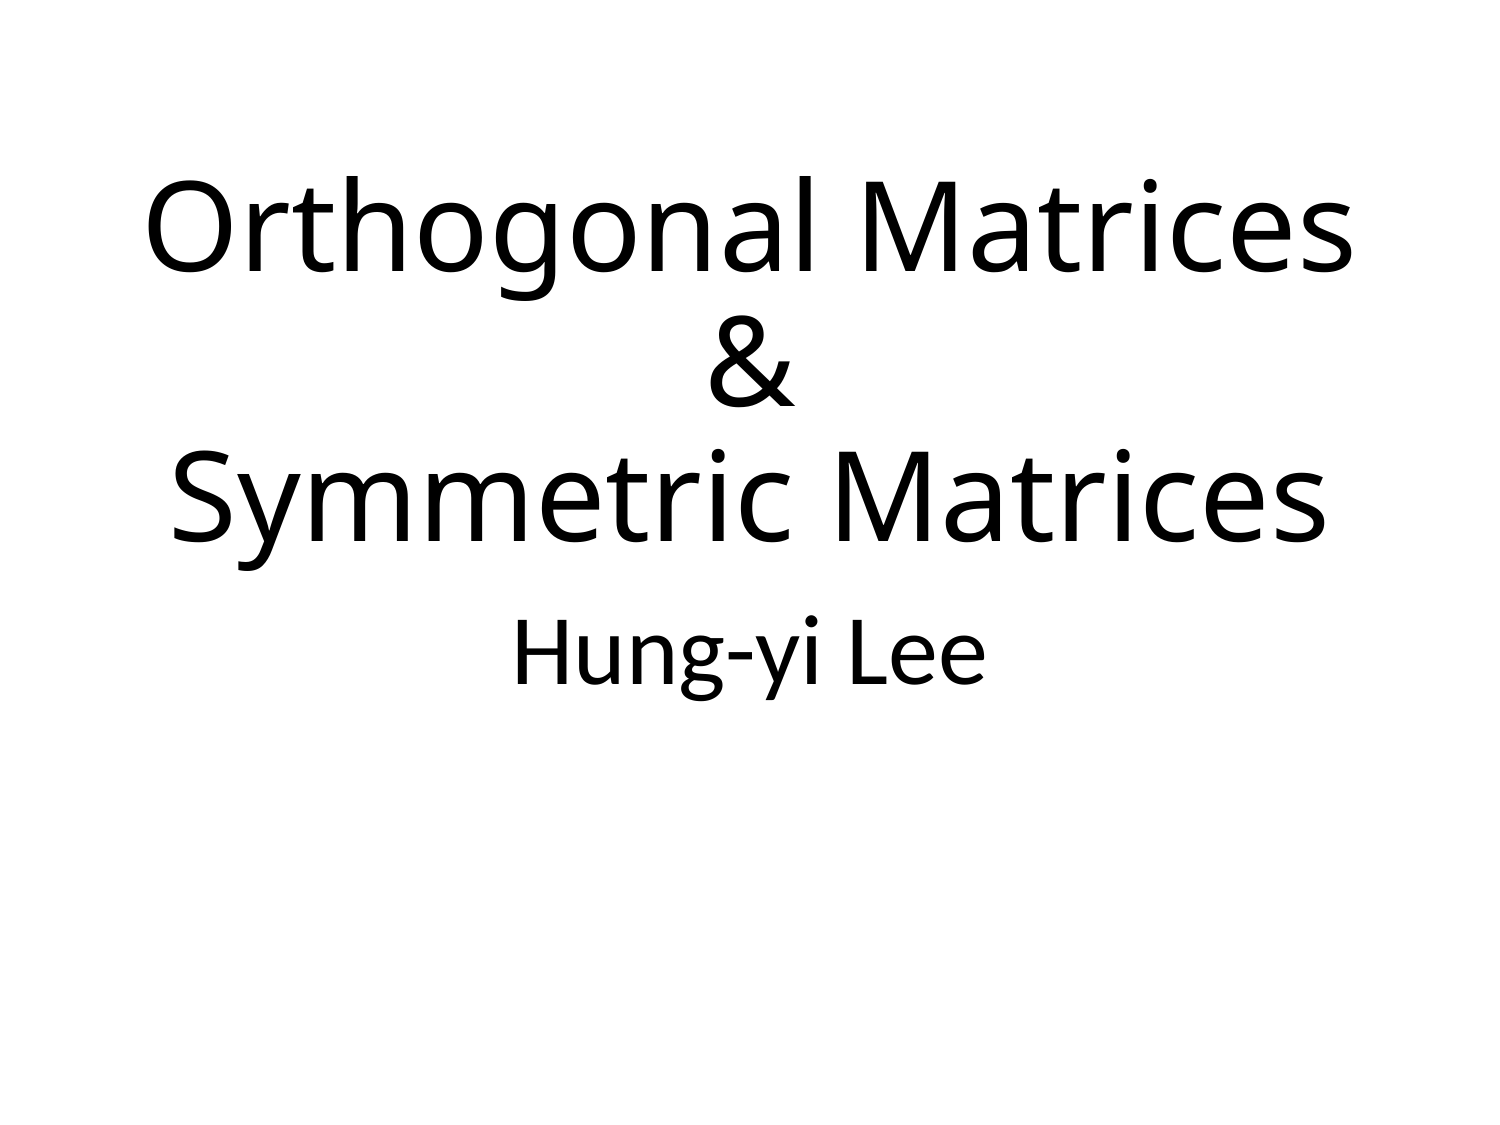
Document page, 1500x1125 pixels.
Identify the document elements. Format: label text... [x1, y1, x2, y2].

subtitle Hung-yi Lee [187, 590, 1313, 863]
title Orthogonal Matrices & Symmetric Matrices [112, 184, 1388, 576]
